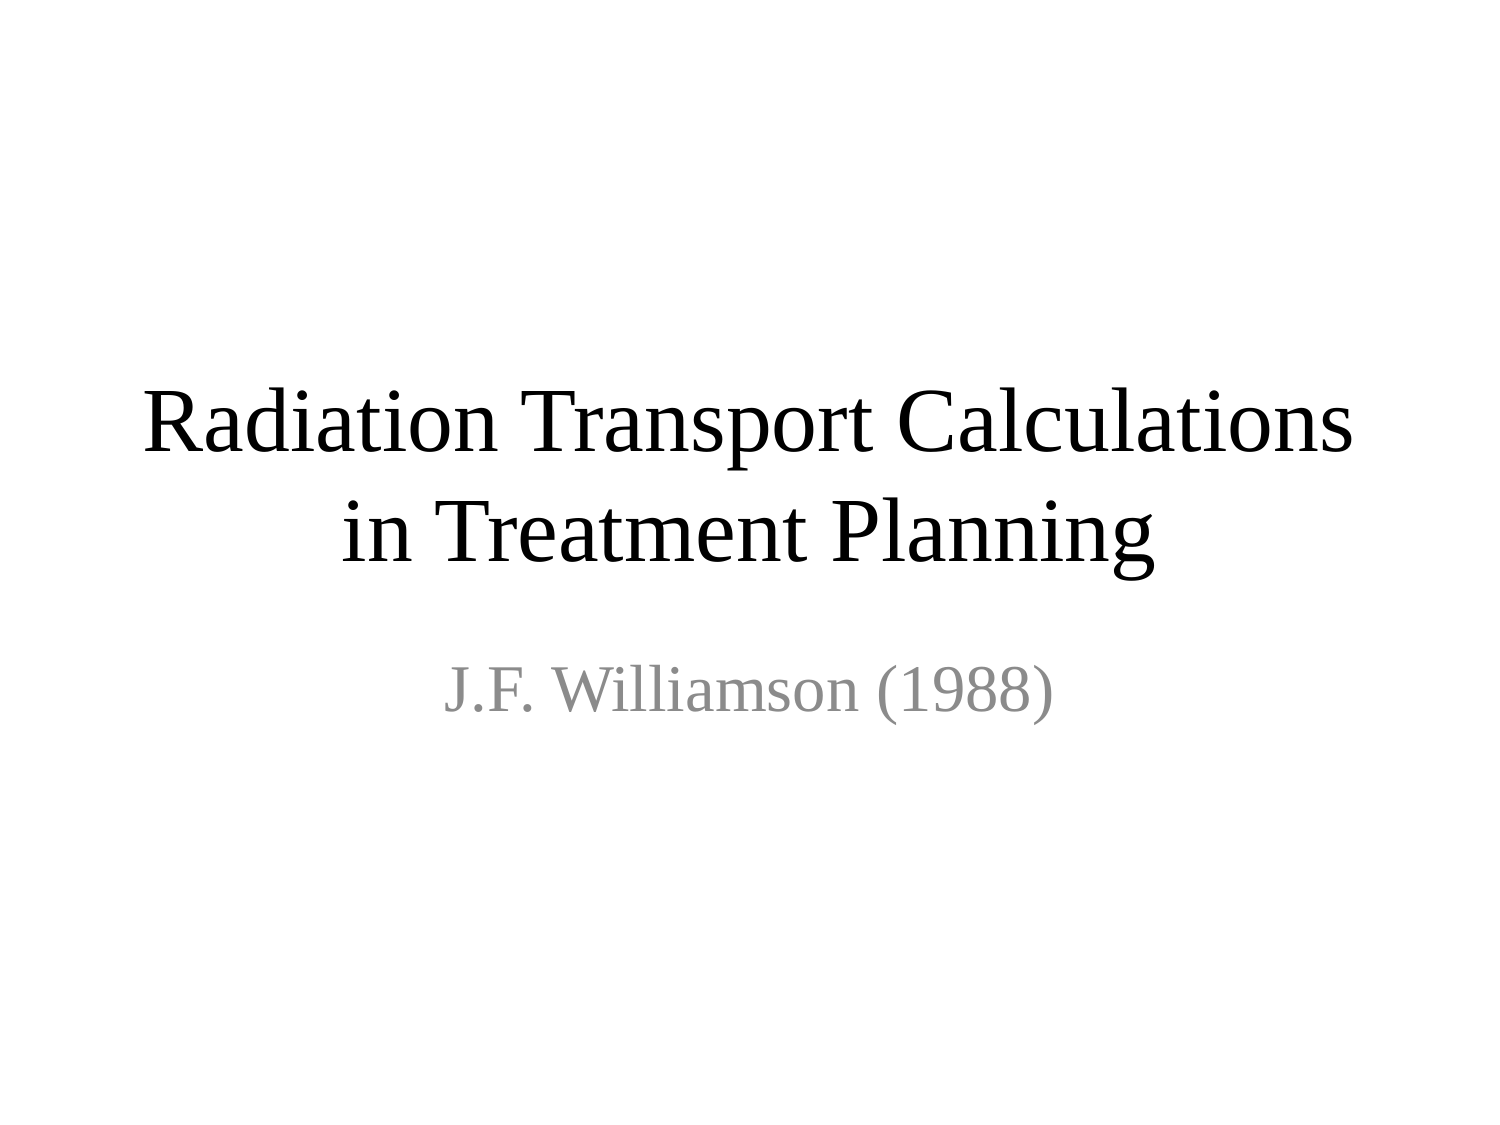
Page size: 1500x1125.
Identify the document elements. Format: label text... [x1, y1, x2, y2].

title Radiation Transport Calculations in Treatment Planning [112, 349, 1388, 591]
subtitle J.F. Williamson (1988) [225, 637, 1275, 925]
